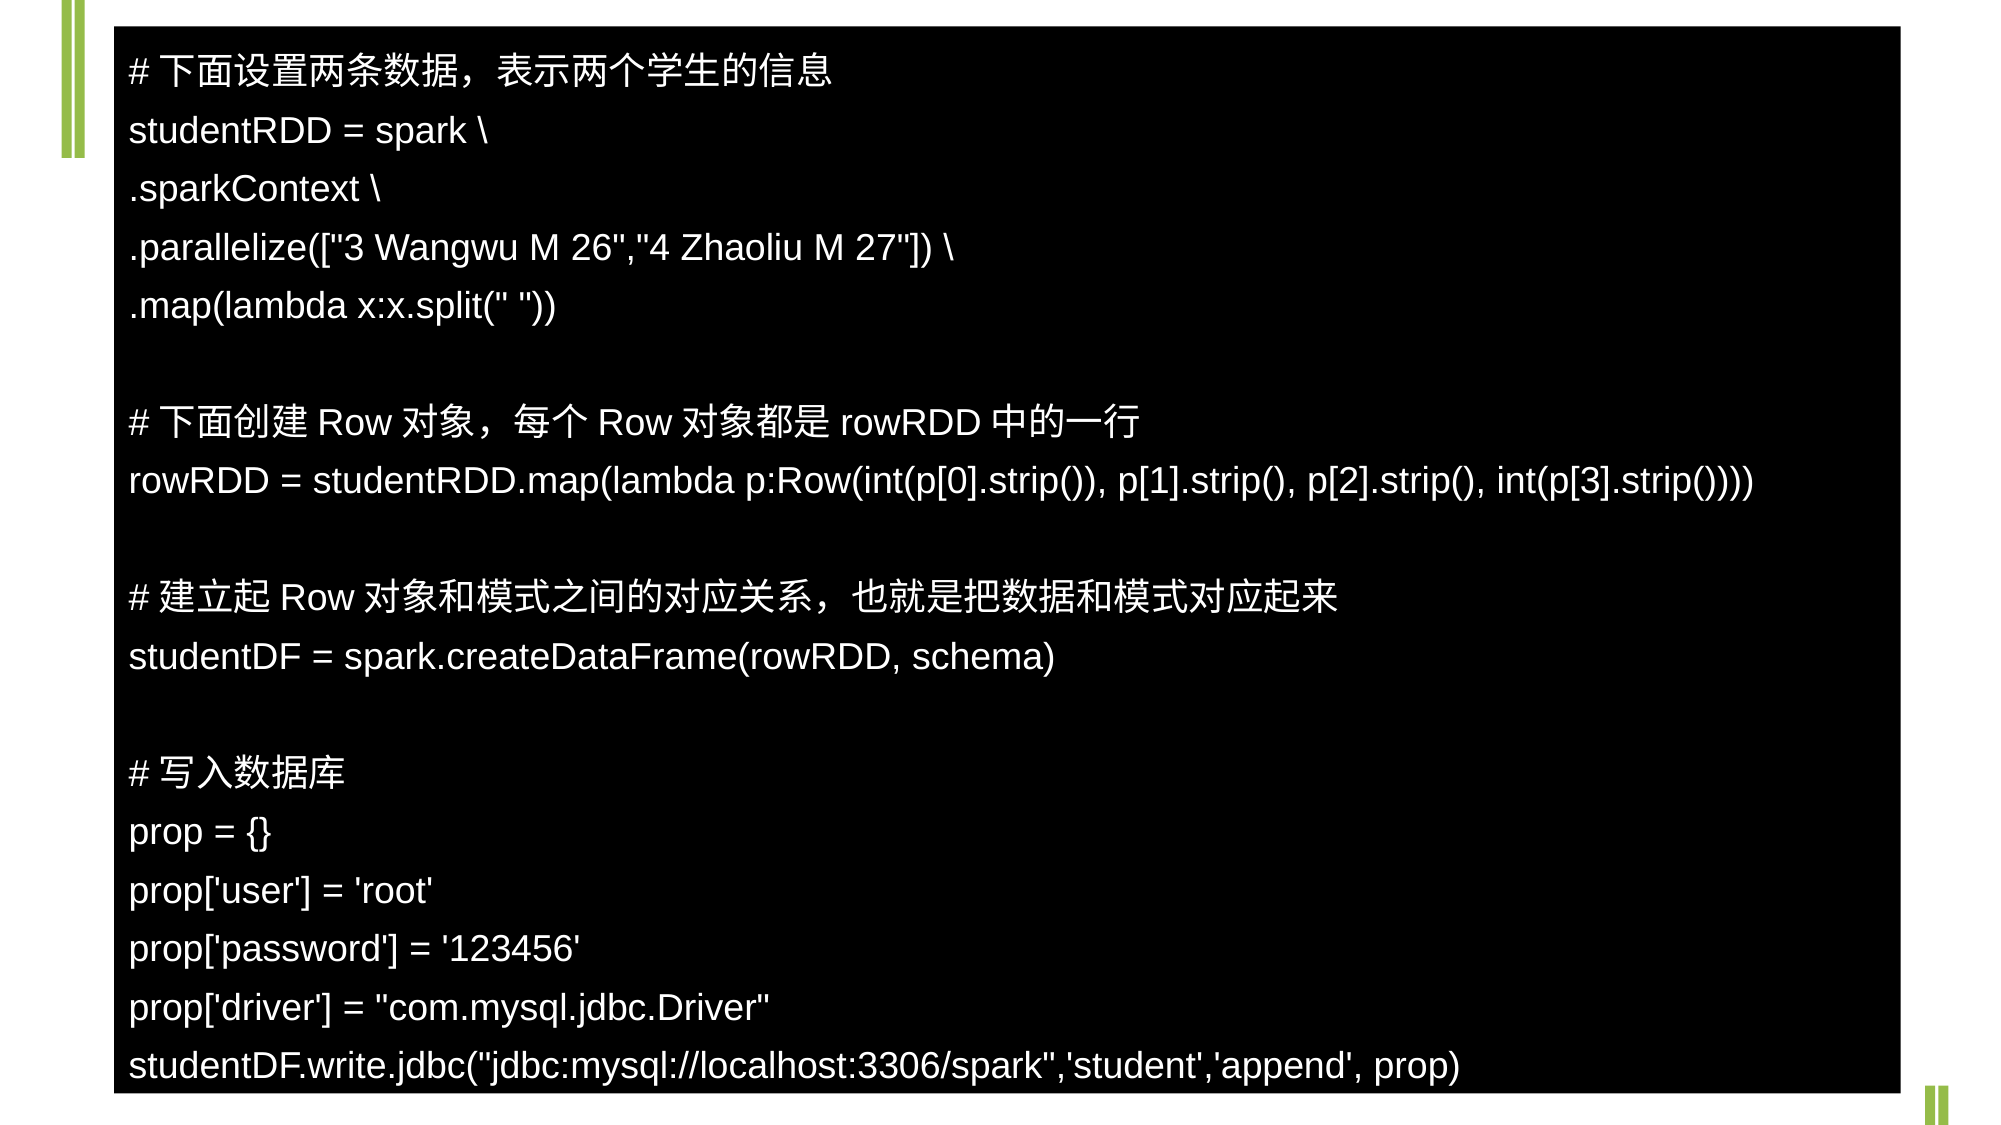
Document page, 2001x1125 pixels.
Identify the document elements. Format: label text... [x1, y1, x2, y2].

text_box #下面设置两条数据，表示两个学生的信息 studentRDD = spark \ .sparkContext \ .parallelize(["3 Wangwu M 26","4 Zhaoliu M 27"]) \ .map(lambda x:x.split(" ")) #下面创建Row对象，每个Row对象都是rowRDD中的一行 rowRDD = studentRDD.map(lambda p:Row(int(p[0].strip()), p[1].strip(), p[2].strip(), int(p[3].strip()))) #建立起Row对象和模式之间的对应关系，也就是把数据和模式对应起来 studentDF = spark.createDataFrame(rowRDD, schema) #写入数据库 prop = {} prop['user'] = 'root' prop['password'] = '123456' prop['driver'] = "com.mysql.jdbc.Driver" studentDF.write.jdbc("jdbc:mysql://localhost:3306/spark",'student','append', prop) [114, 26, 1901, 1094]
